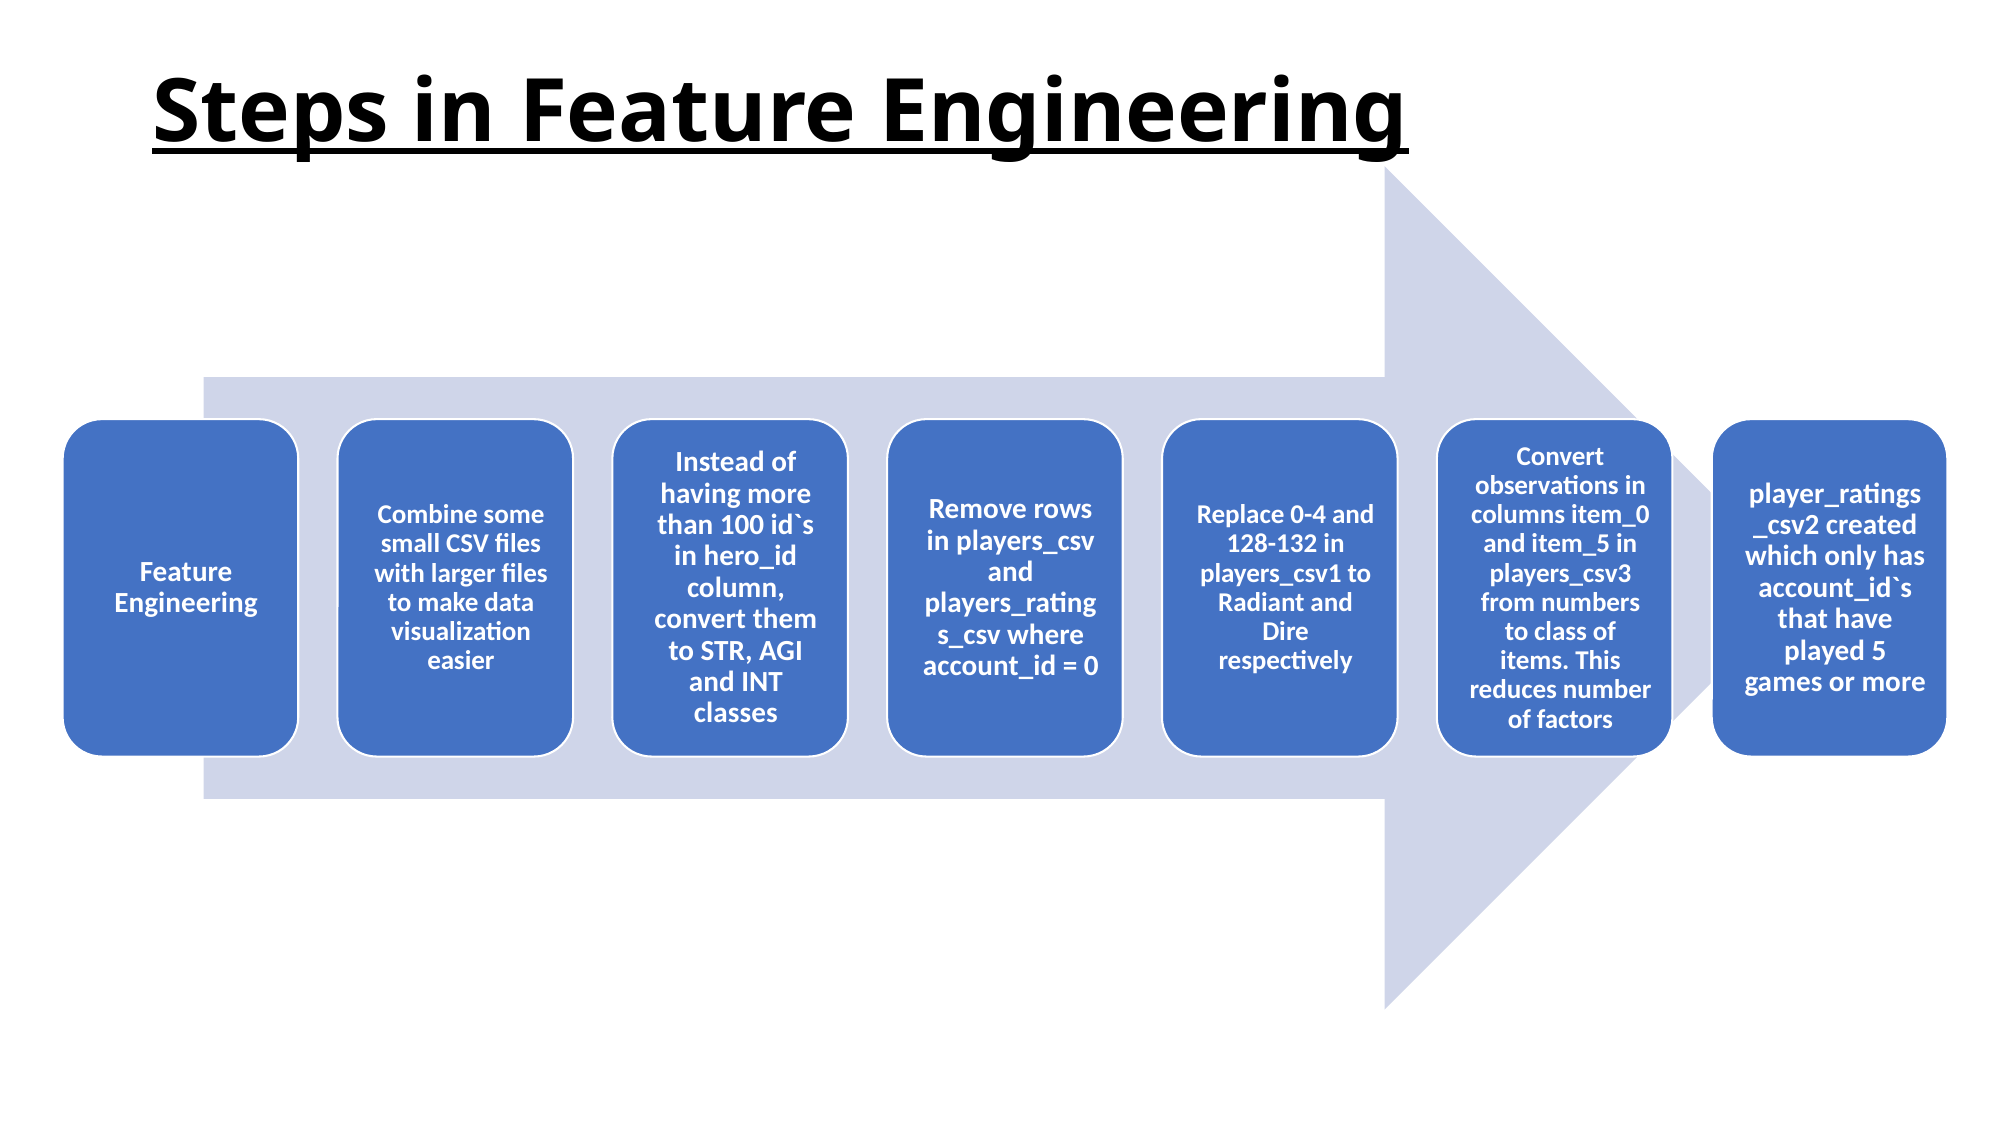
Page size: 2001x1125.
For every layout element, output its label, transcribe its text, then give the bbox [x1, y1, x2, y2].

title Steps in Feature Engineering [137, 4, 1863, 166]
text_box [62, 166, 1948, 1010]
